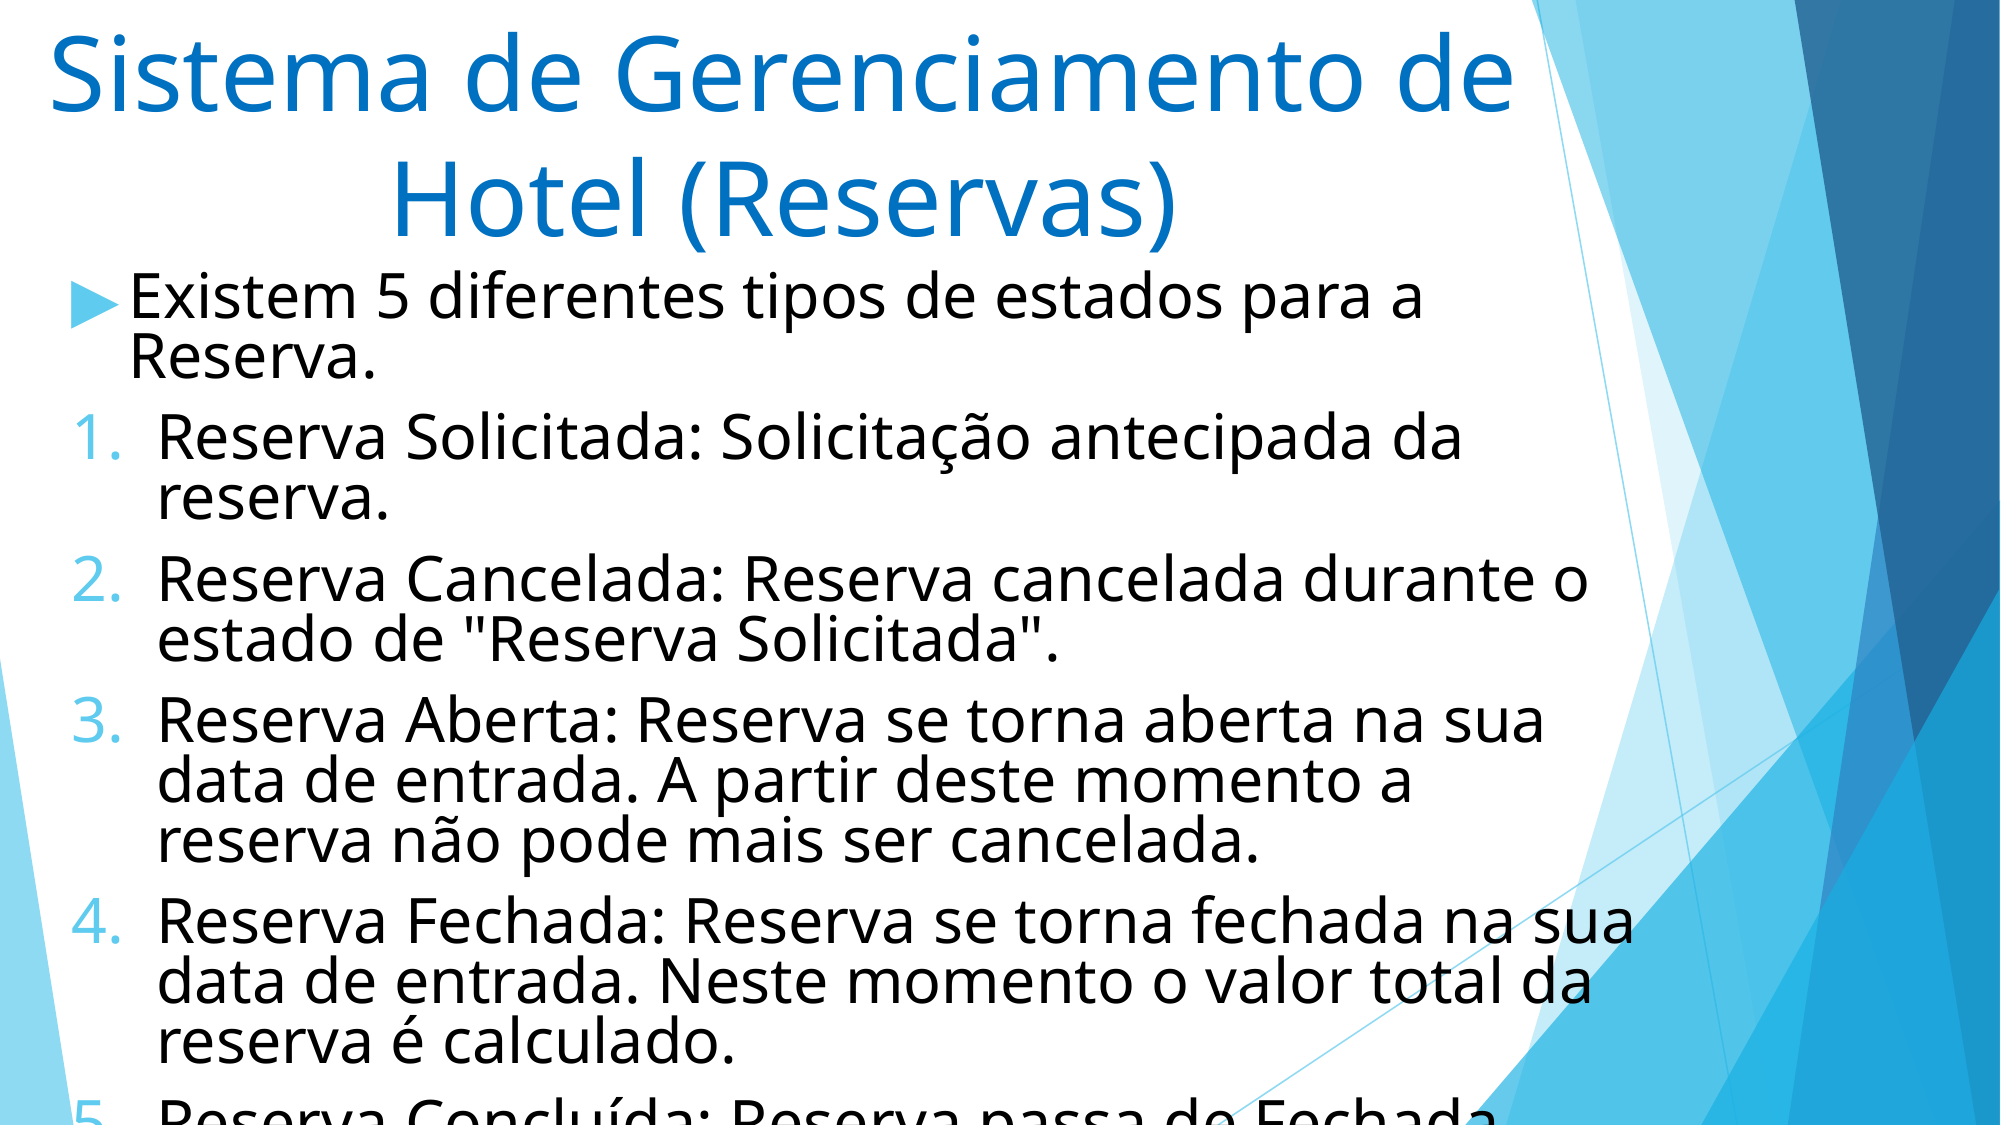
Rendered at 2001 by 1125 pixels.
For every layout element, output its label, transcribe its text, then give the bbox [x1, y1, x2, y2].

list Existem 5 diferentes tipos de estados para a Reserva. Reserva Solicitada: Solicitação antecipada da reserva. Reserva Cancelada: Reserva cancelada durante o estado de "Reserva Solicitada". Reserva Aberta: Reserva se torna aberta na sua data de entrada. A partir deste momento a reserva não pode mais ser cancelada. Reserva Fechada: Reserva se torna fechada na sua data de entrada. Neste momento o valor total da reserva é calculado. Reserva Concluída: Reserva passa de Fechada para Concluída após o pagamento. [56, 263, 1666, 1107]
title Sistema de Gerenciamento de Hotel (Reservas) [0, 0, 1568, 263]
